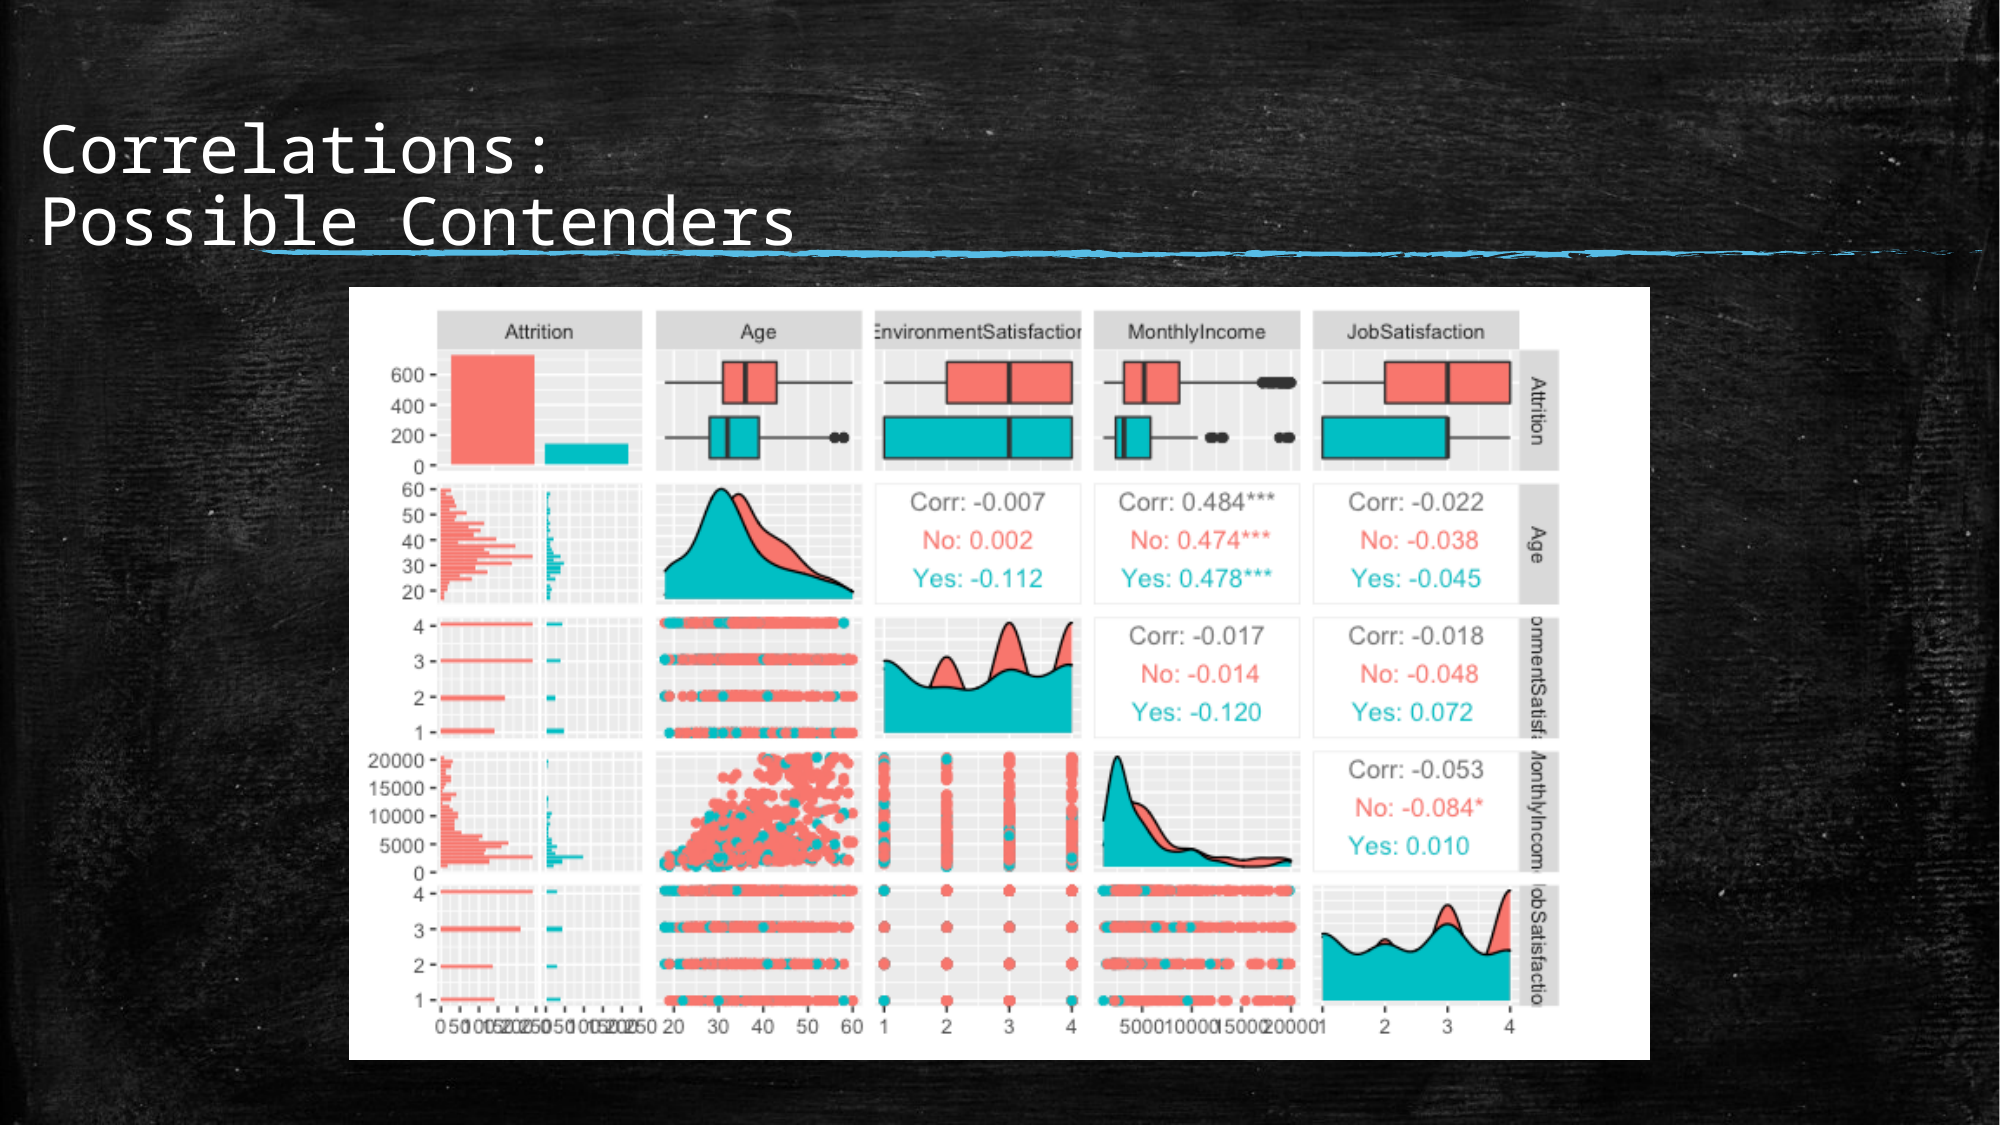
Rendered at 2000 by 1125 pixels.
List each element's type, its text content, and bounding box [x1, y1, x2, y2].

title Correlations: Possible Contenders [24, 99, 1525, 268]
picture [349, 287, 1650, 1060]
